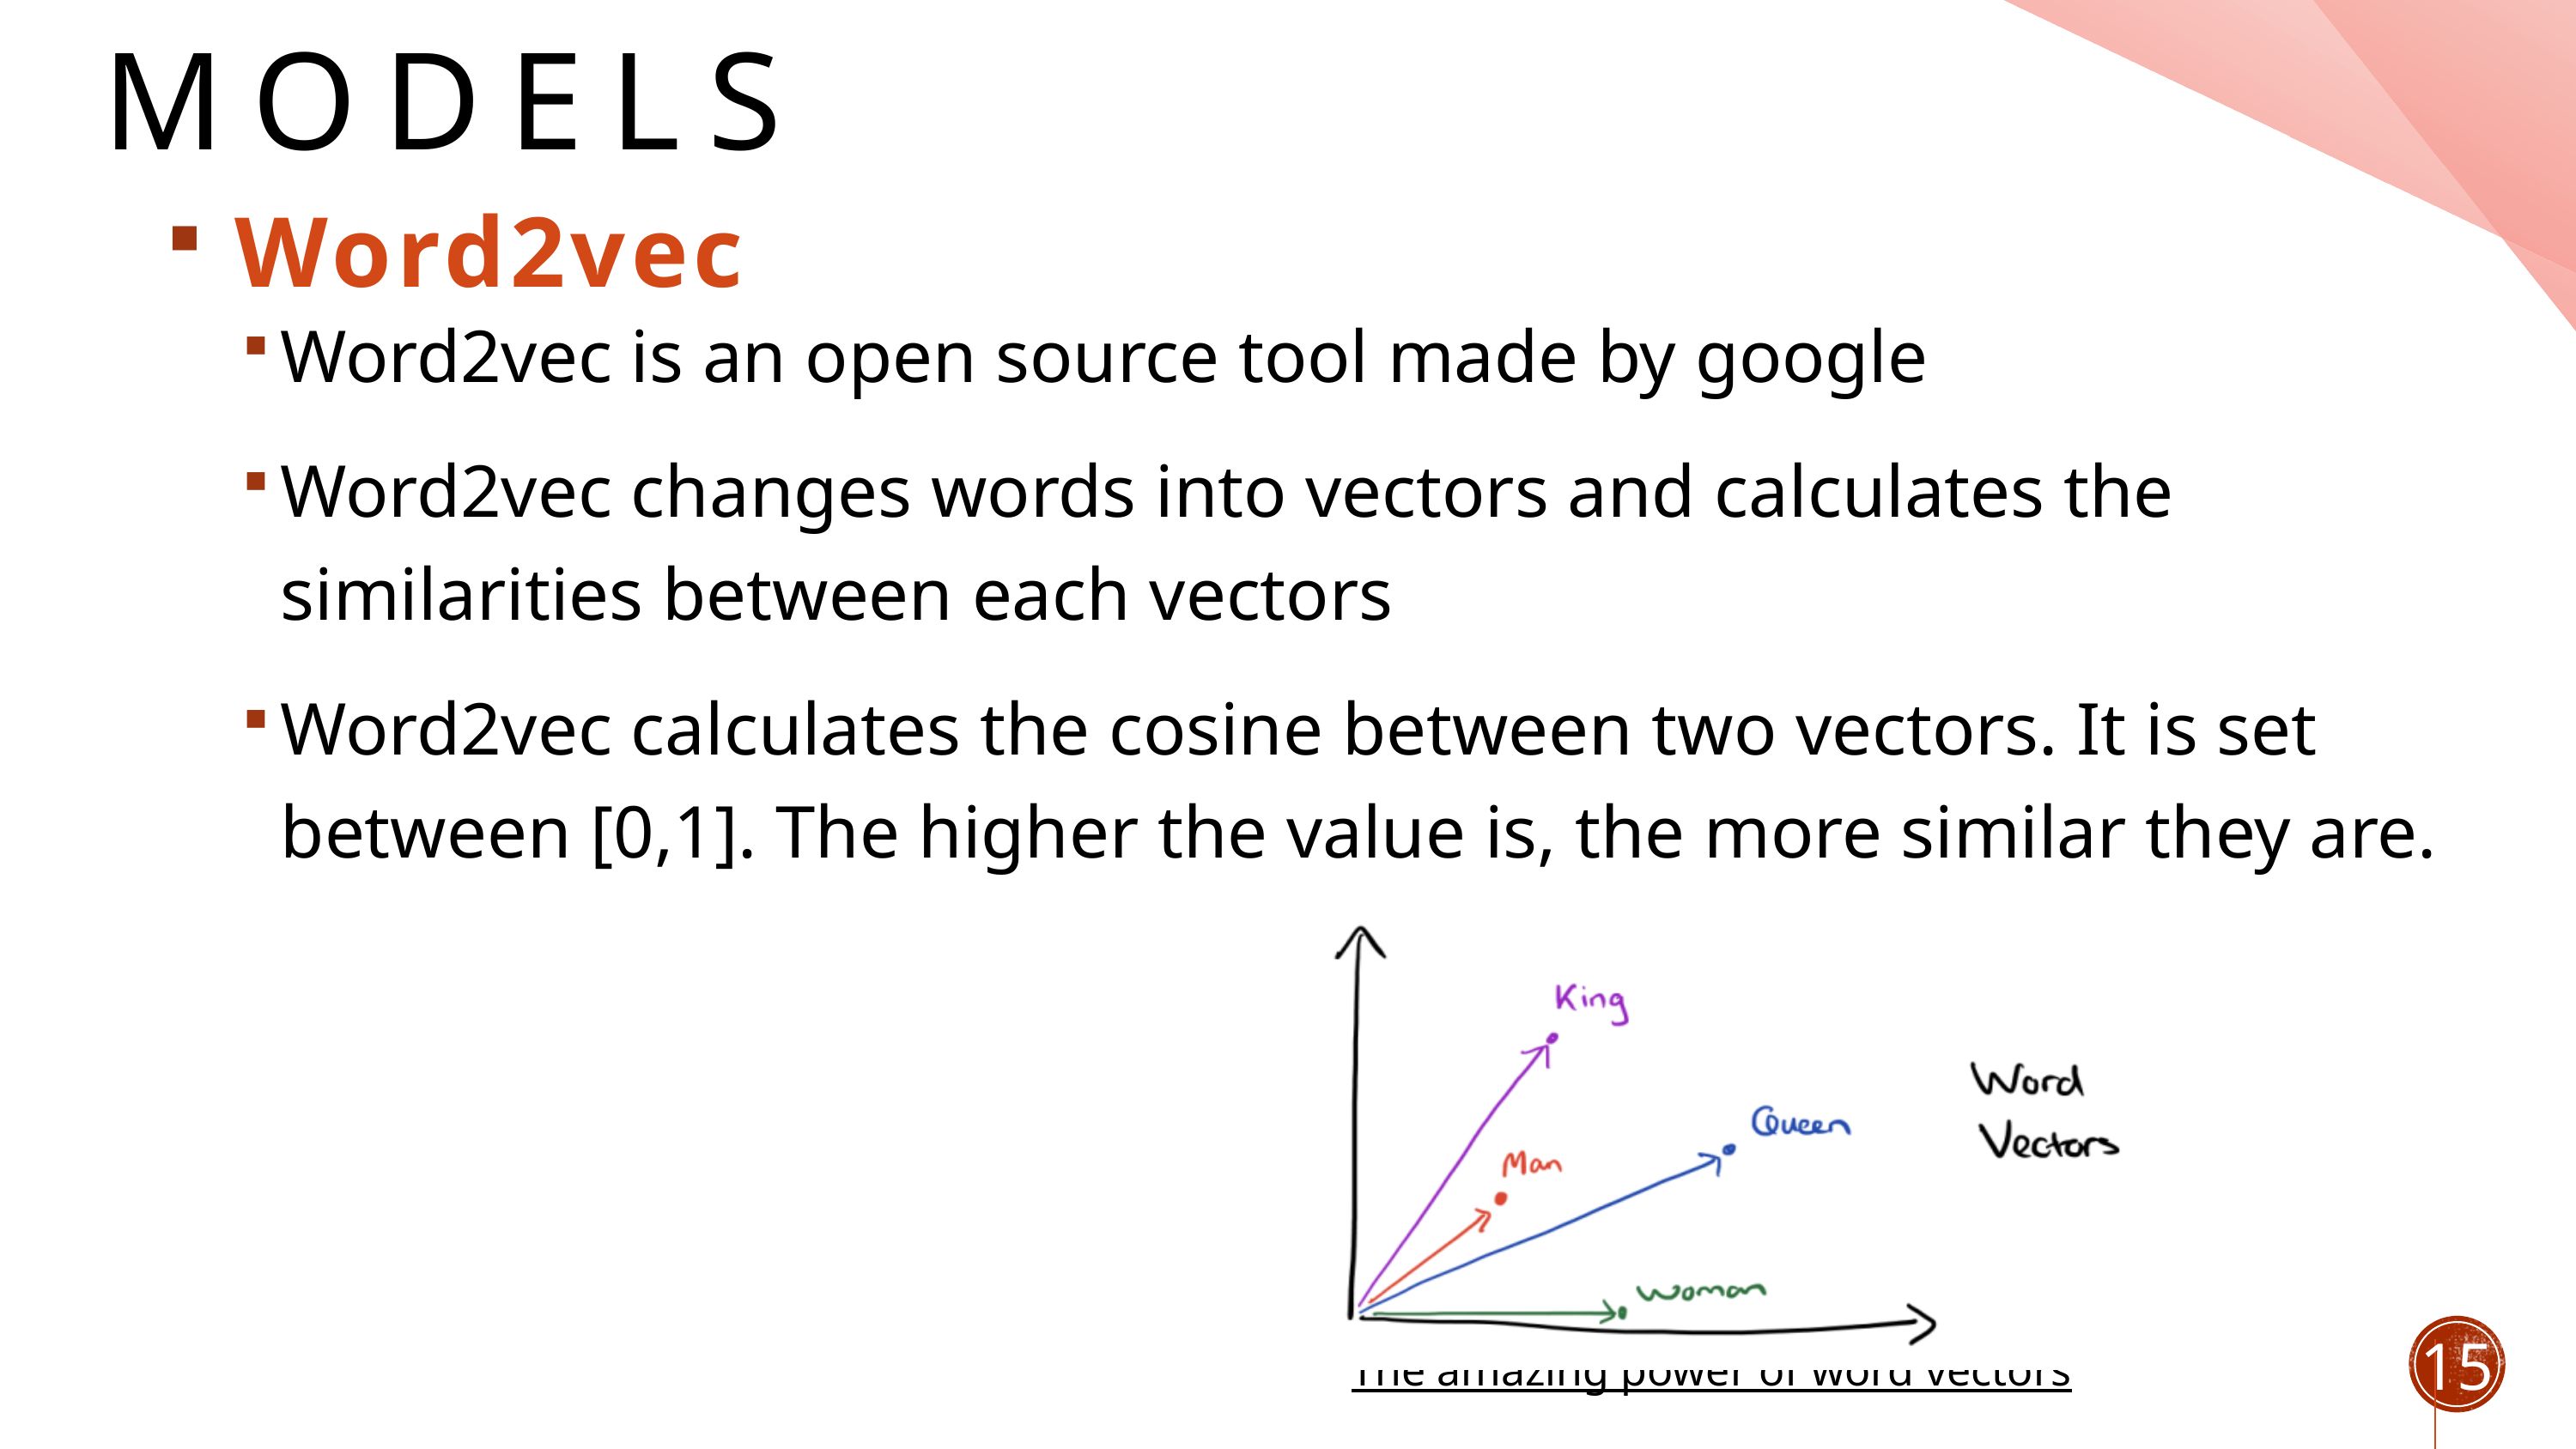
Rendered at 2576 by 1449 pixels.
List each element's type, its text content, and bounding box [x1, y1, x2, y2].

picture [1268, 876, 2185, 1370]
list Word2vec [153, 161, 2258, 364]
slide_number 15 [2302, 1300, 2576, 1428]
list Word2vec is an open source tool made by google Word2vec changes words into vectors and calculates the similarities between each vectors Word2vec calculates the cosine between two vectors. It is set between [0,1]. The higher the value is, the more similar they are. [228, 287, 2487, 1250]
text_box The amazing power of word vectors [1338, 1337, 2576, 1449]
title Models [89, 27, 2448, 186]
